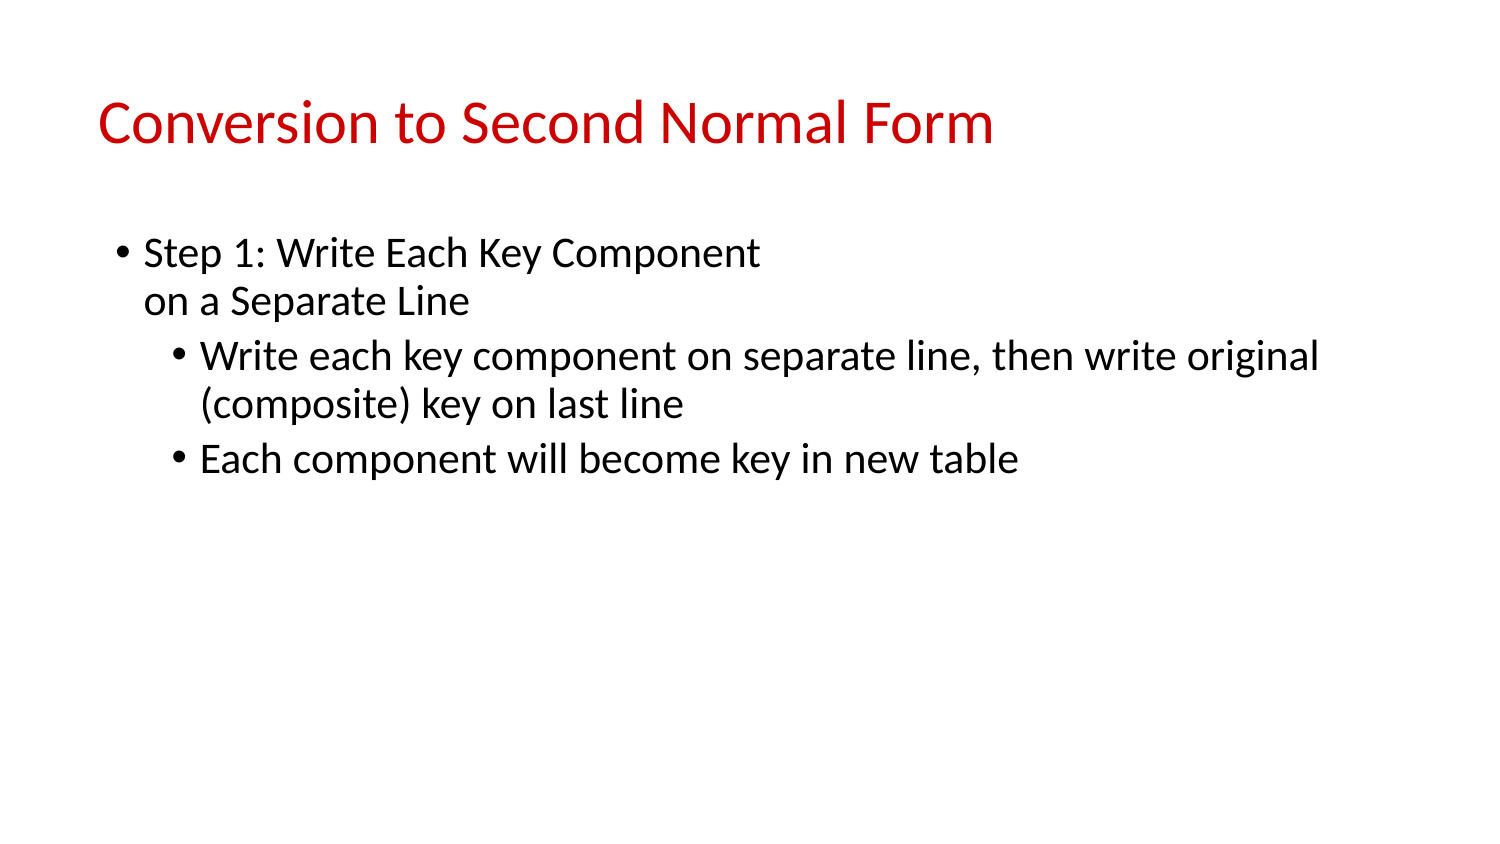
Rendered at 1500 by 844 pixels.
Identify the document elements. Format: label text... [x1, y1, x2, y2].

list Step 1: Write Each Key Component on a Separate Line Write each key component on separate line, then write original (composite) key on last line Each component will become key in new table [103, 224, 1397, 760]
title Conversion to Second Normal Form [87, 41, 1382, 205]
